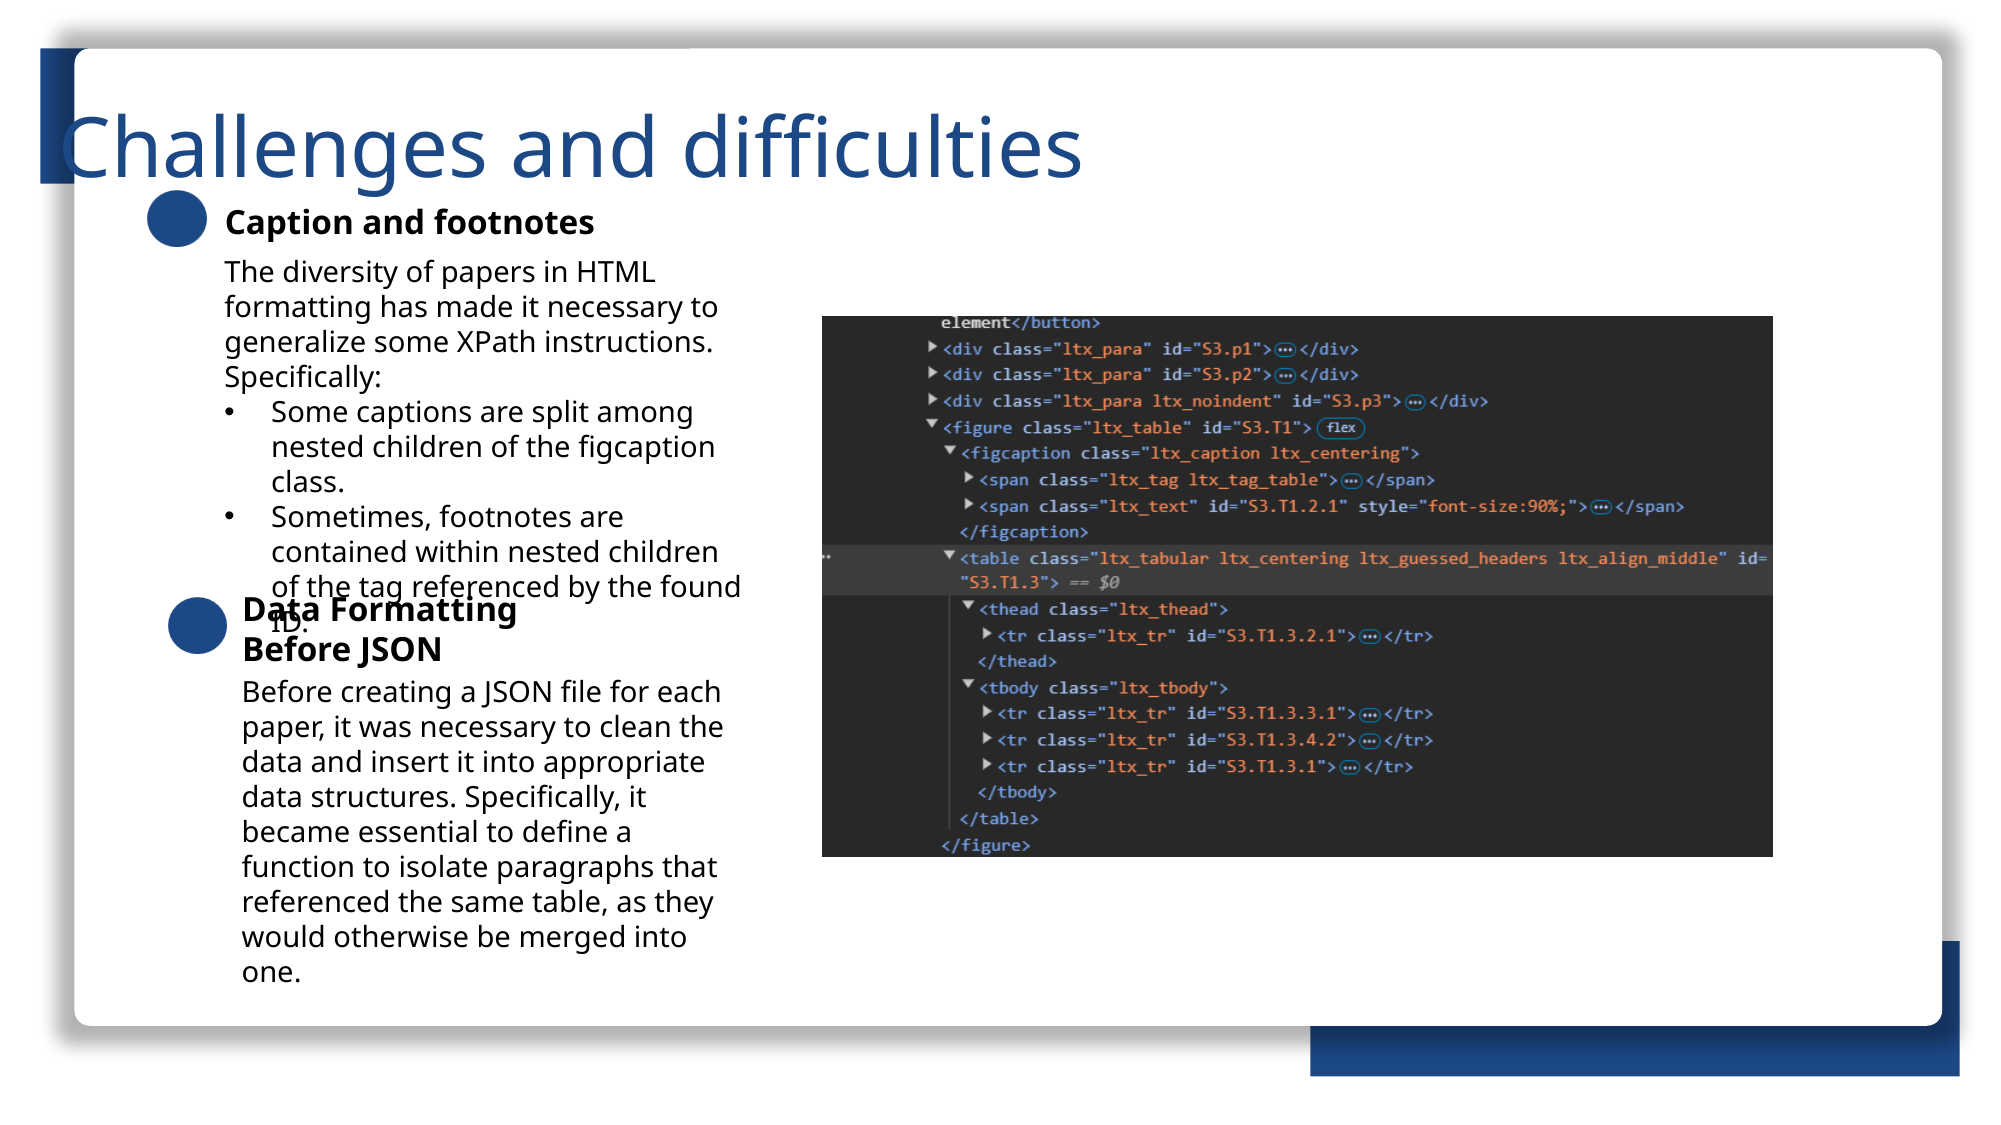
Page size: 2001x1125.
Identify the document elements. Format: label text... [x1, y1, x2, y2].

text_box Before creating a JSON file for each paper, it was necessary to clean the data and insert it into appropriate data structures. Specifically, it became essential to define a function to isolate paragraphs that referenced the same table, as they would otherwise be merged into one. [226, 666, 763, 996]
picture [822, 316, 1773, 857]
text_box Data Formatting Before JSON [227, 581, 822, 676]
text_box [1309, 1051, 1961, 1077]
text_box Challenges and difficulties [0, 87, 1275, 202]
text_box Caption and footnotes [210, 193, 837, 249]
picture [167, 597, 227, 654]
text_box The diversity of papers in HTML formatting has made it necessary to generalize some XPath instructions. Specifically: Some captions are split among nested children of the figcaption class. Sometimes, footnotes are contained within nested children of the tag referenced by the found ID. [209, 246, 763, 597]
text_box [73, 47, 1944, 1027]
picture [147, 190, 207, 247]
text_box [39, 47, 44, 87]
